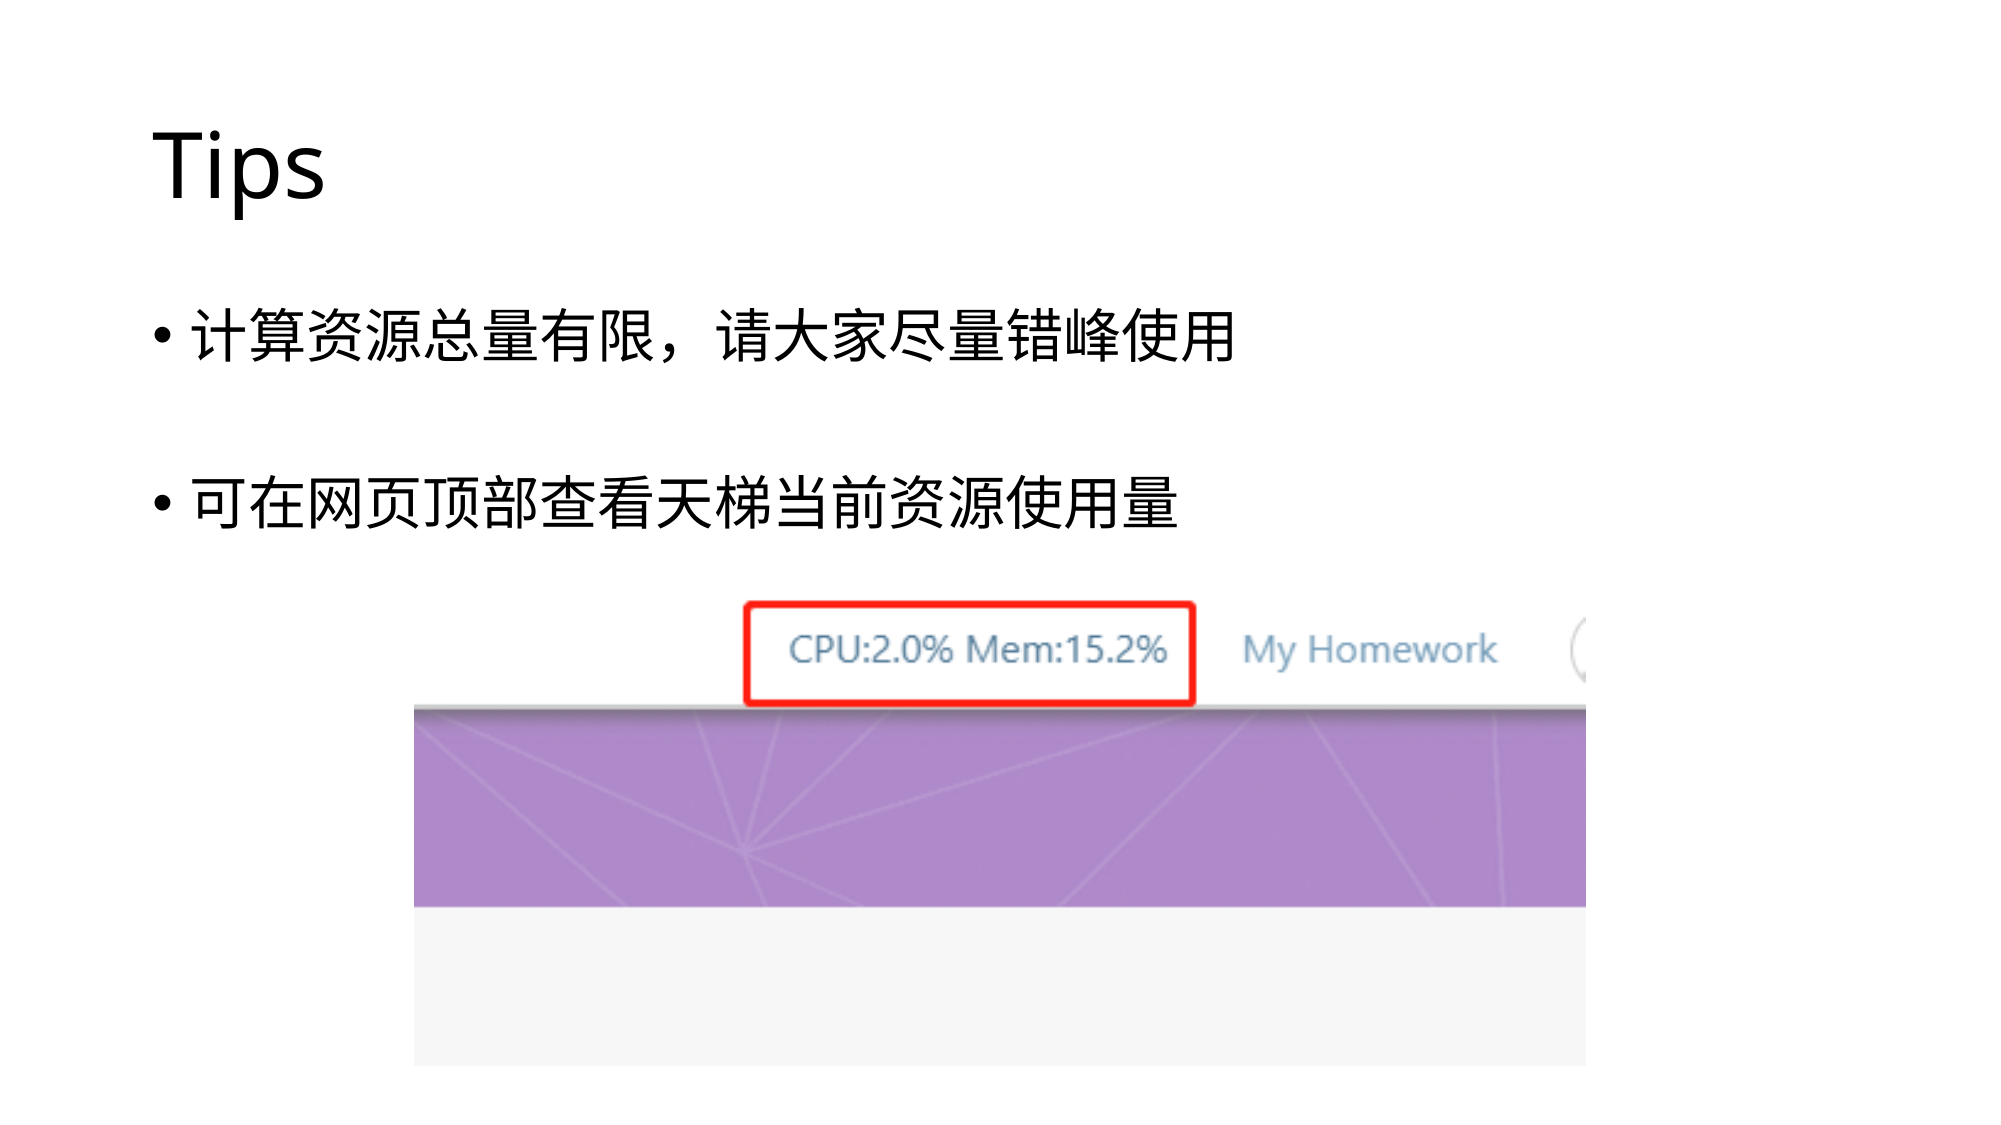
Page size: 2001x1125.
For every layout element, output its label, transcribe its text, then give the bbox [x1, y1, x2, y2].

list 计算资源总量有限，请大家尽量错峰使用 可在网页顶部查看天梯当前资源使用量 [137, 299, 1863, 1014]
picture [413, 594, 1586, 1066]
title Tips [137, 59, 1863, 278]
